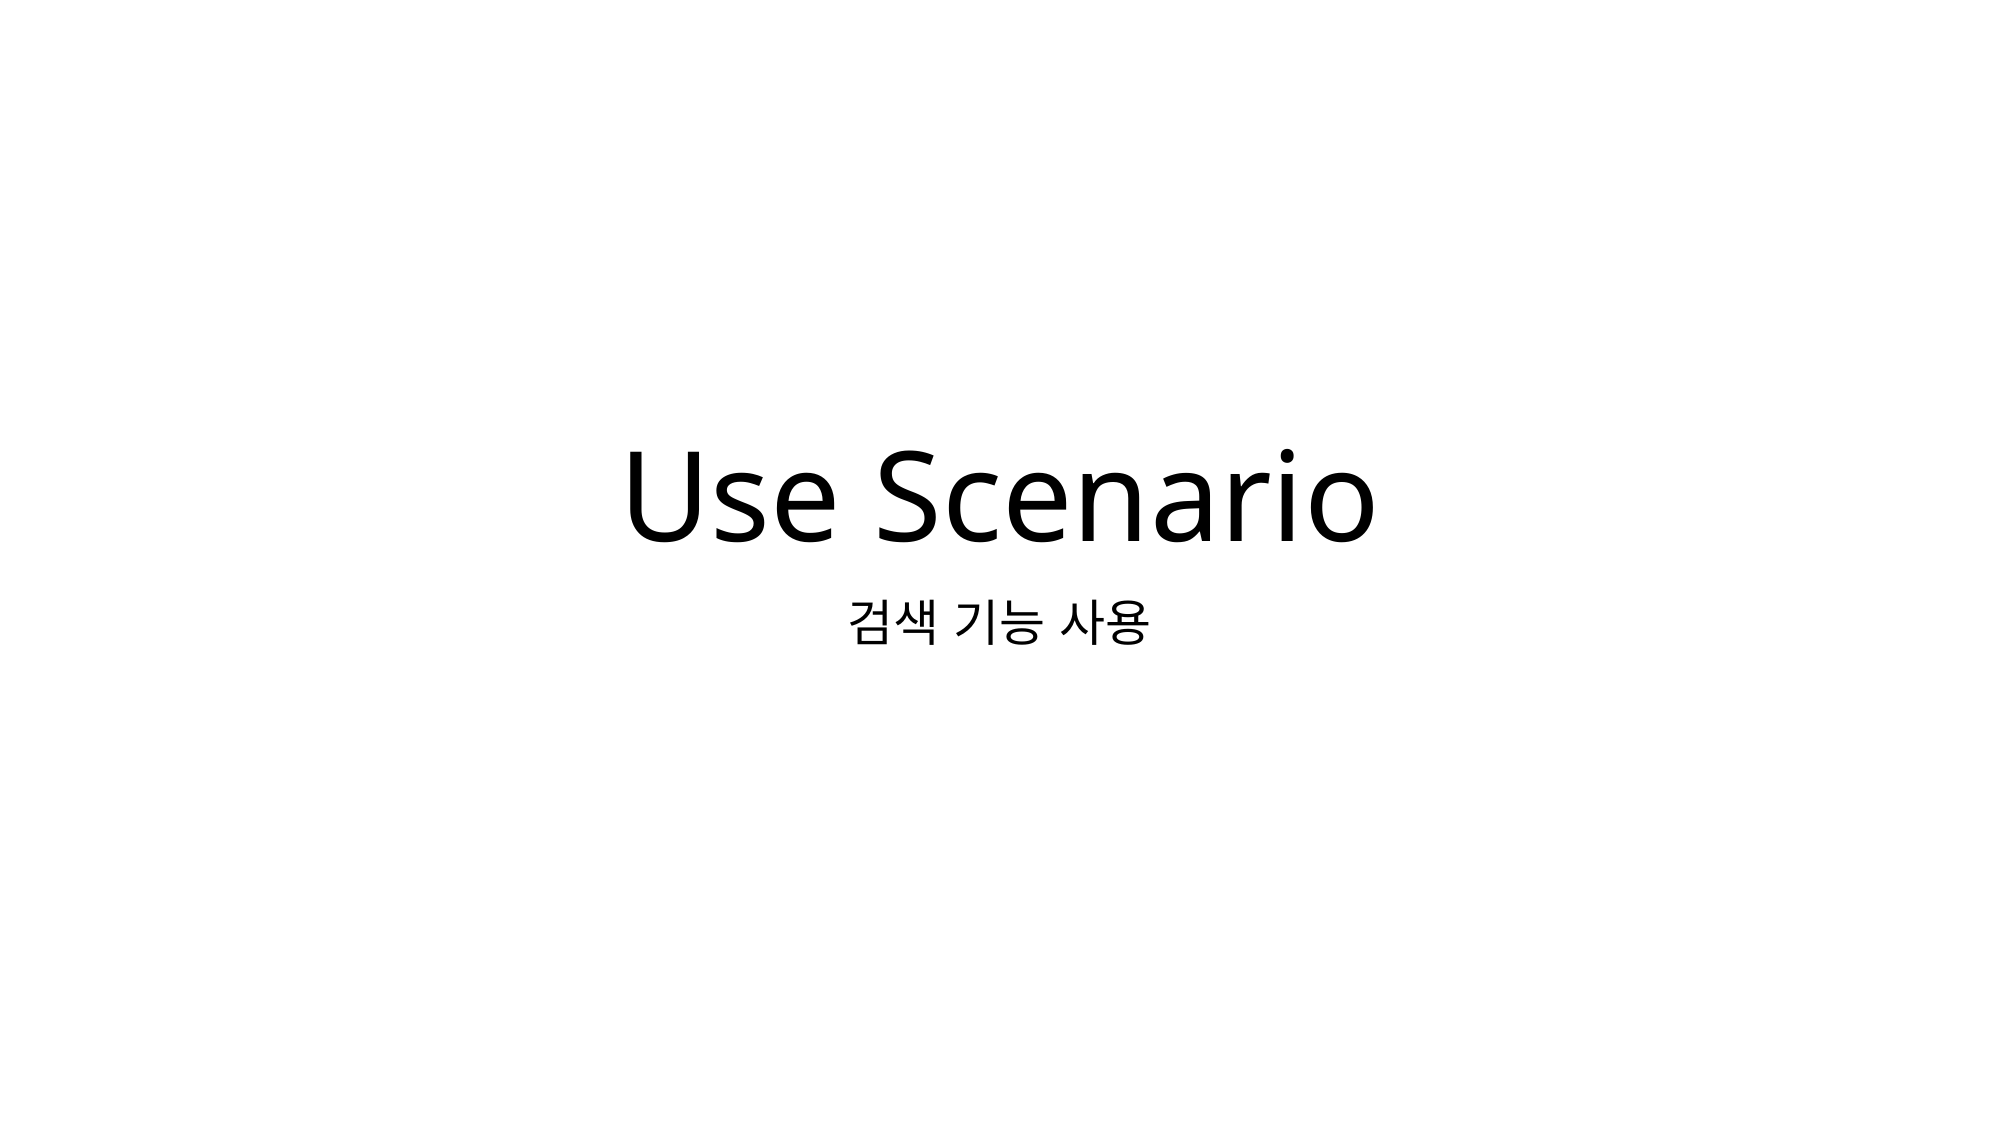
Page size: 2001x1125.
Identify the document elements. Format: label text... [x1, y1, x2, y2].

subtitle 검색 기능 사용 [249, 590, 1750, 863]
title Use Scenario [249, 184, 1750, 576]
